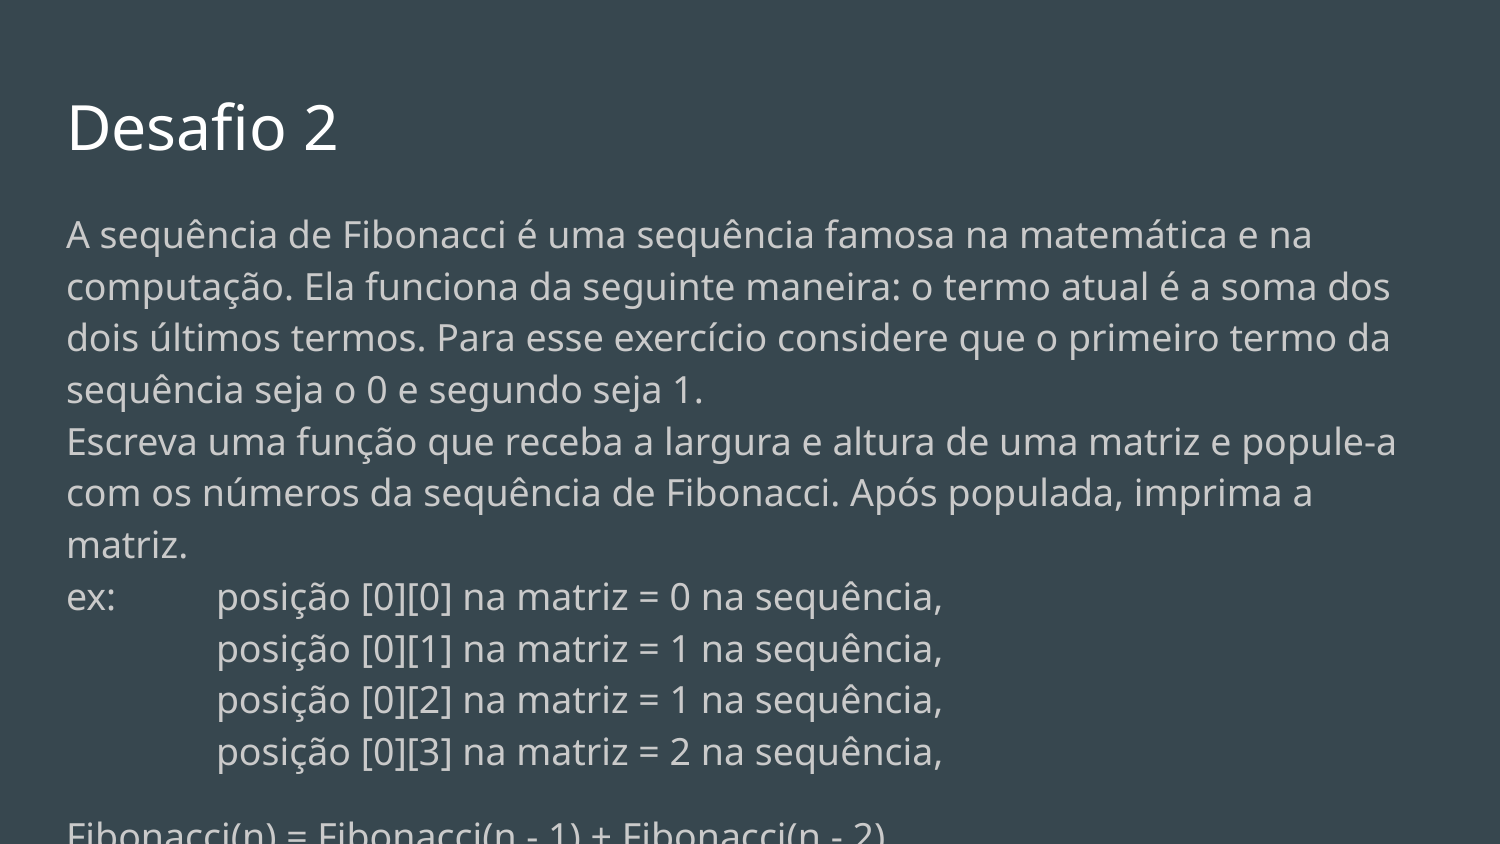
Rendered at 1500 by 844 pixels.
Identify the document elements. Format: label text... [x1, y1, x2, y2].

list A sequência de Fibonacci é uma sequência famosa na matemática e na computação. Ela funciona da seguinte maneira: o termo atual é a soma dos dois últimos termos. Para esse exercício considere que o primeiro termo da sequência seja o 0 e segundo seja 1. Escreva uma função que receba a largura e altura de uma matriz e popule-a com os números da sequência de Fibonacci. Após populada, imprima a matriz. ex: posição [0][0] na matriz = 0 na sequência, posição [0][1] na matriz = 1 na sequência, posição [0][2] na matriz = 1 na sequência, posição [0][3] na matriz = 2 na sequência, Fibonacci(n) = Fibonacci(n - 1) + Fibonacci(n - 2) Sequência de Fibonacci: 0, 1, 1, 2, 3, 5, 8, 13, 21... [51, 189, 1449, 750]
title Desafio 2 [51, 72, 1449, 167]
